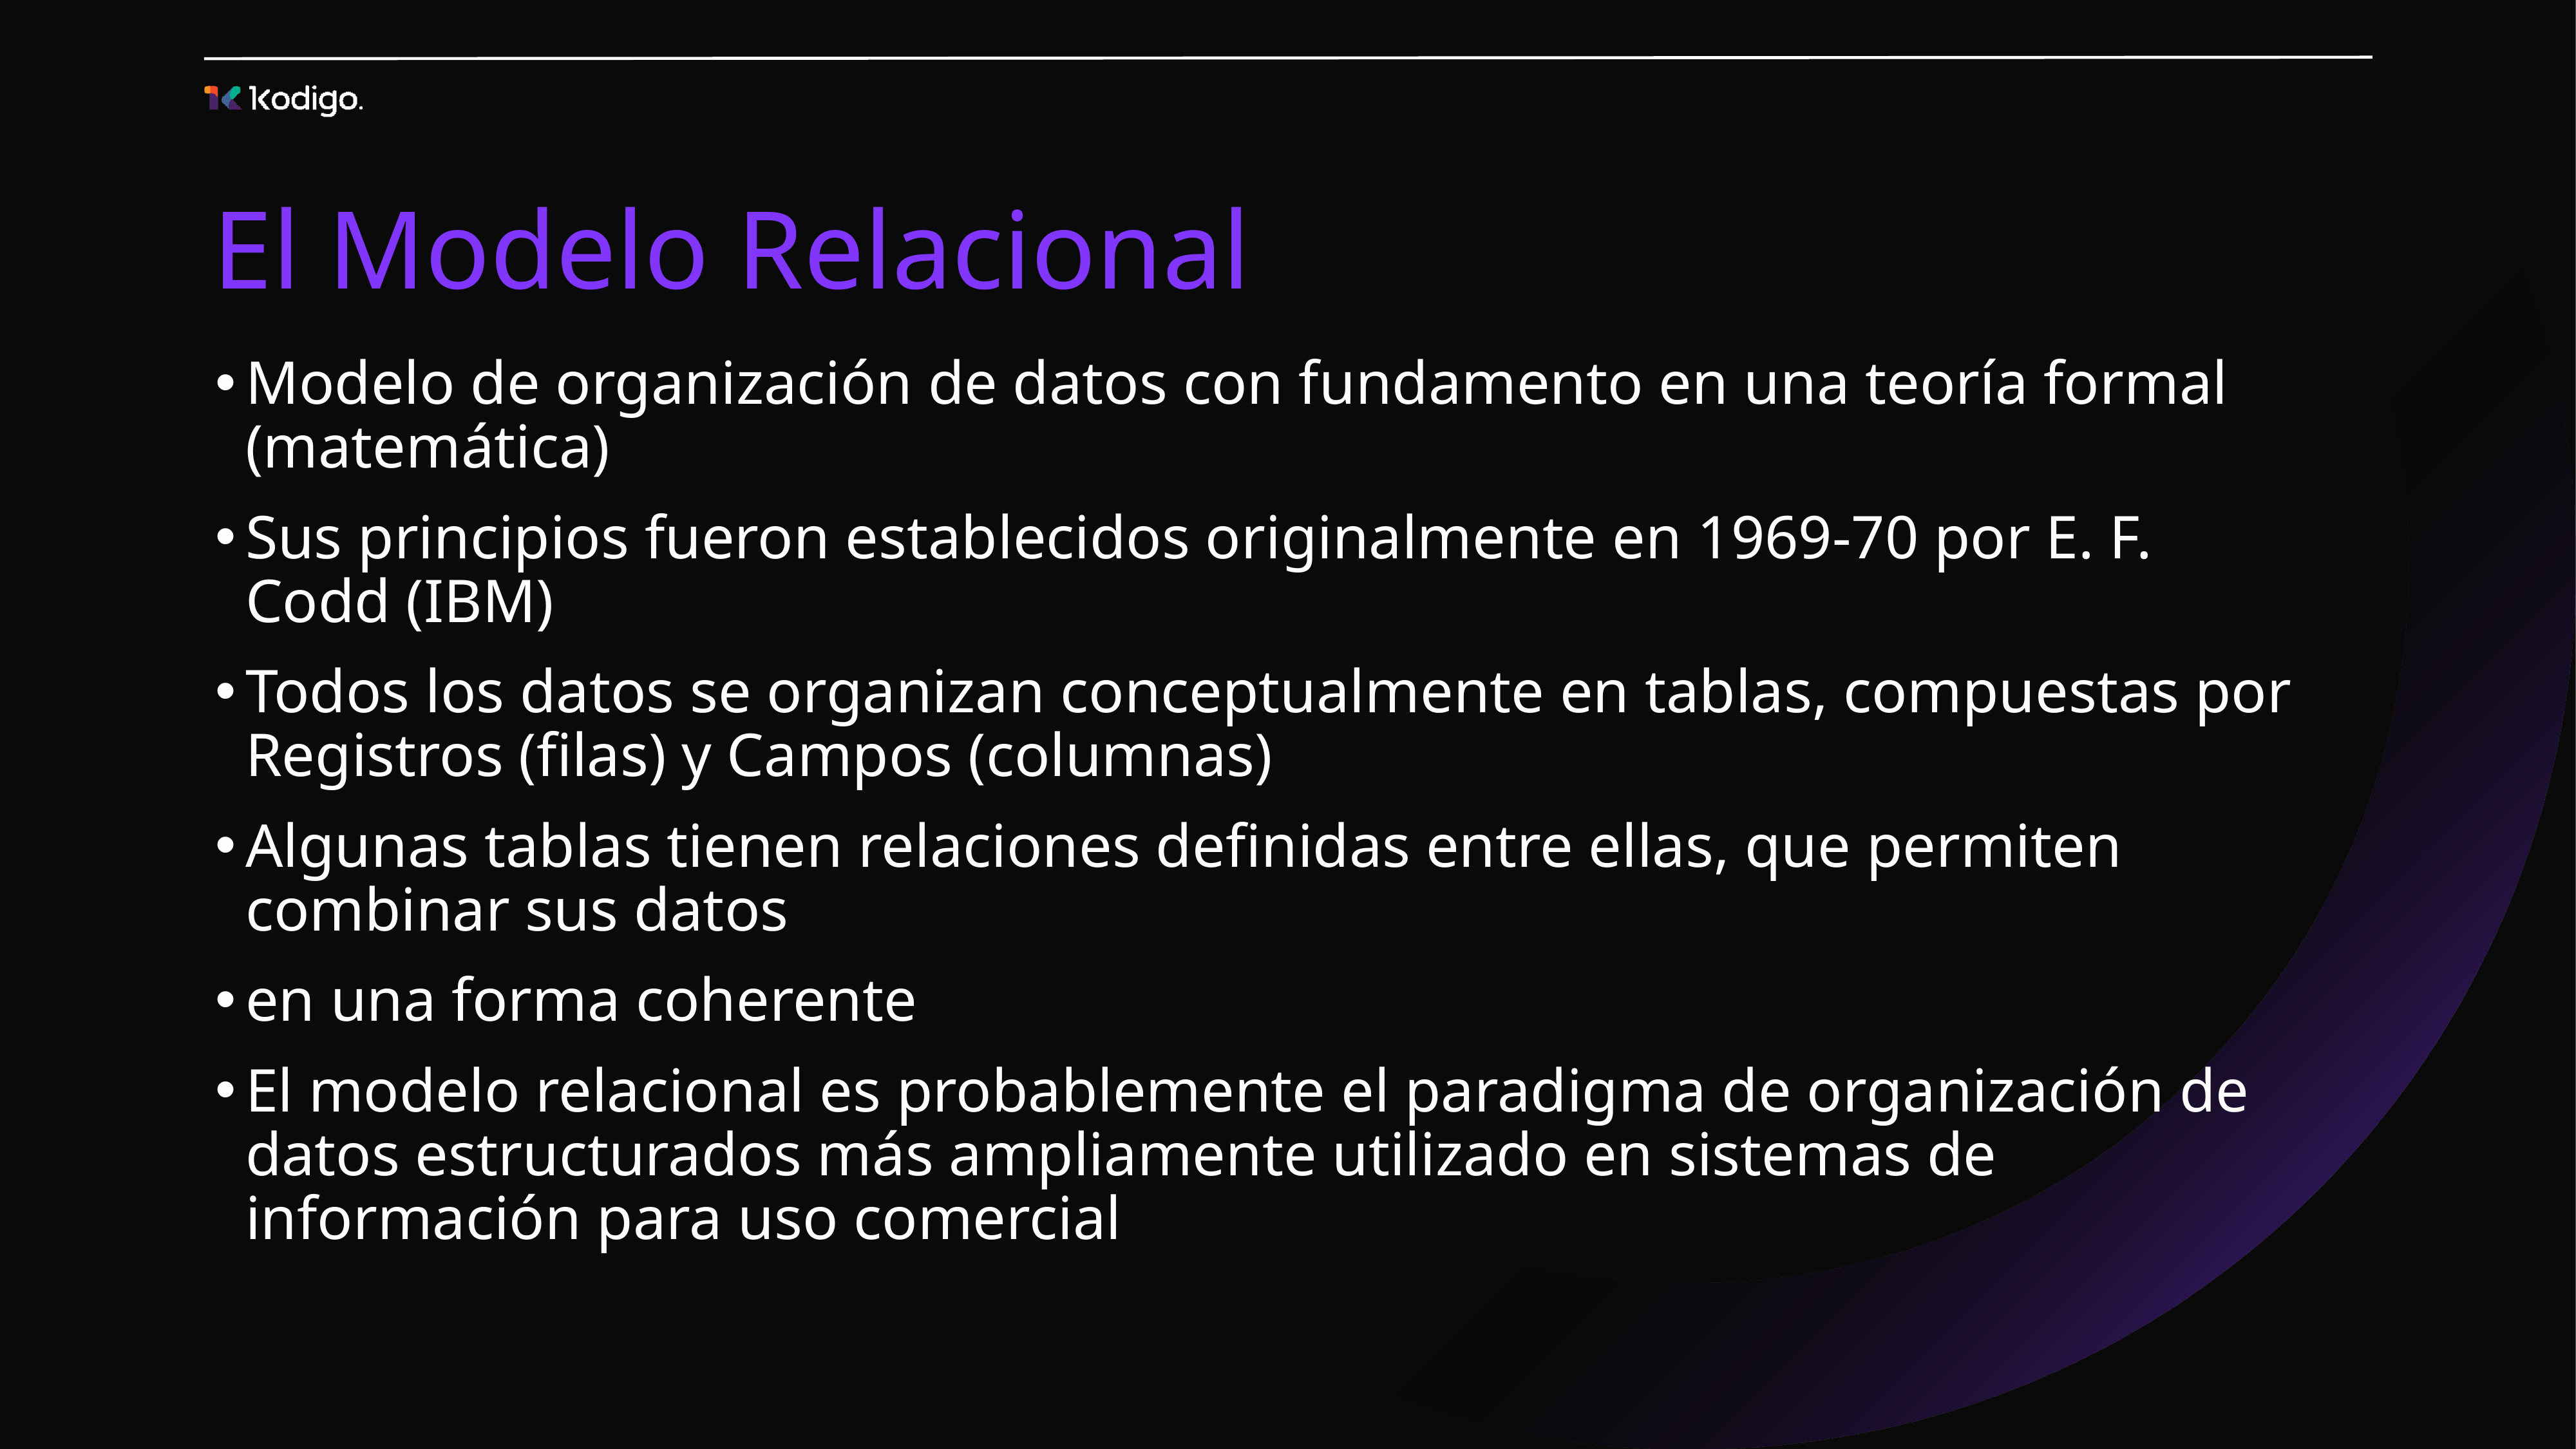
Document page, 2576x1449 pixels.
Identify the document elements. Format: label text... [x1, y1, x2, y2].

text_box El Modelo Relacional [203, 176, 2353, 316]
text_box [204, 57, 2372, 117]
text_box Modelo de organización de datos con fundamento en una teoría formal (matemática) Sus principios fueron establecidos originalmente en 1969-70 por E. F. Codd (IBM) Todos los datos se organizan conceptualmente en tablas, compuestas por Registros (filas) y Campos (columnas) Algunas tablas tienen relaciones definidas entre ellas, que permiten combinar sus datos en una forma coherente El modelo relacional es probablemente el paradigma de organización de datos estructurados más ampliamente utilizado en sistemas de información para uso comercial [205, 343, 2315, 1159]
